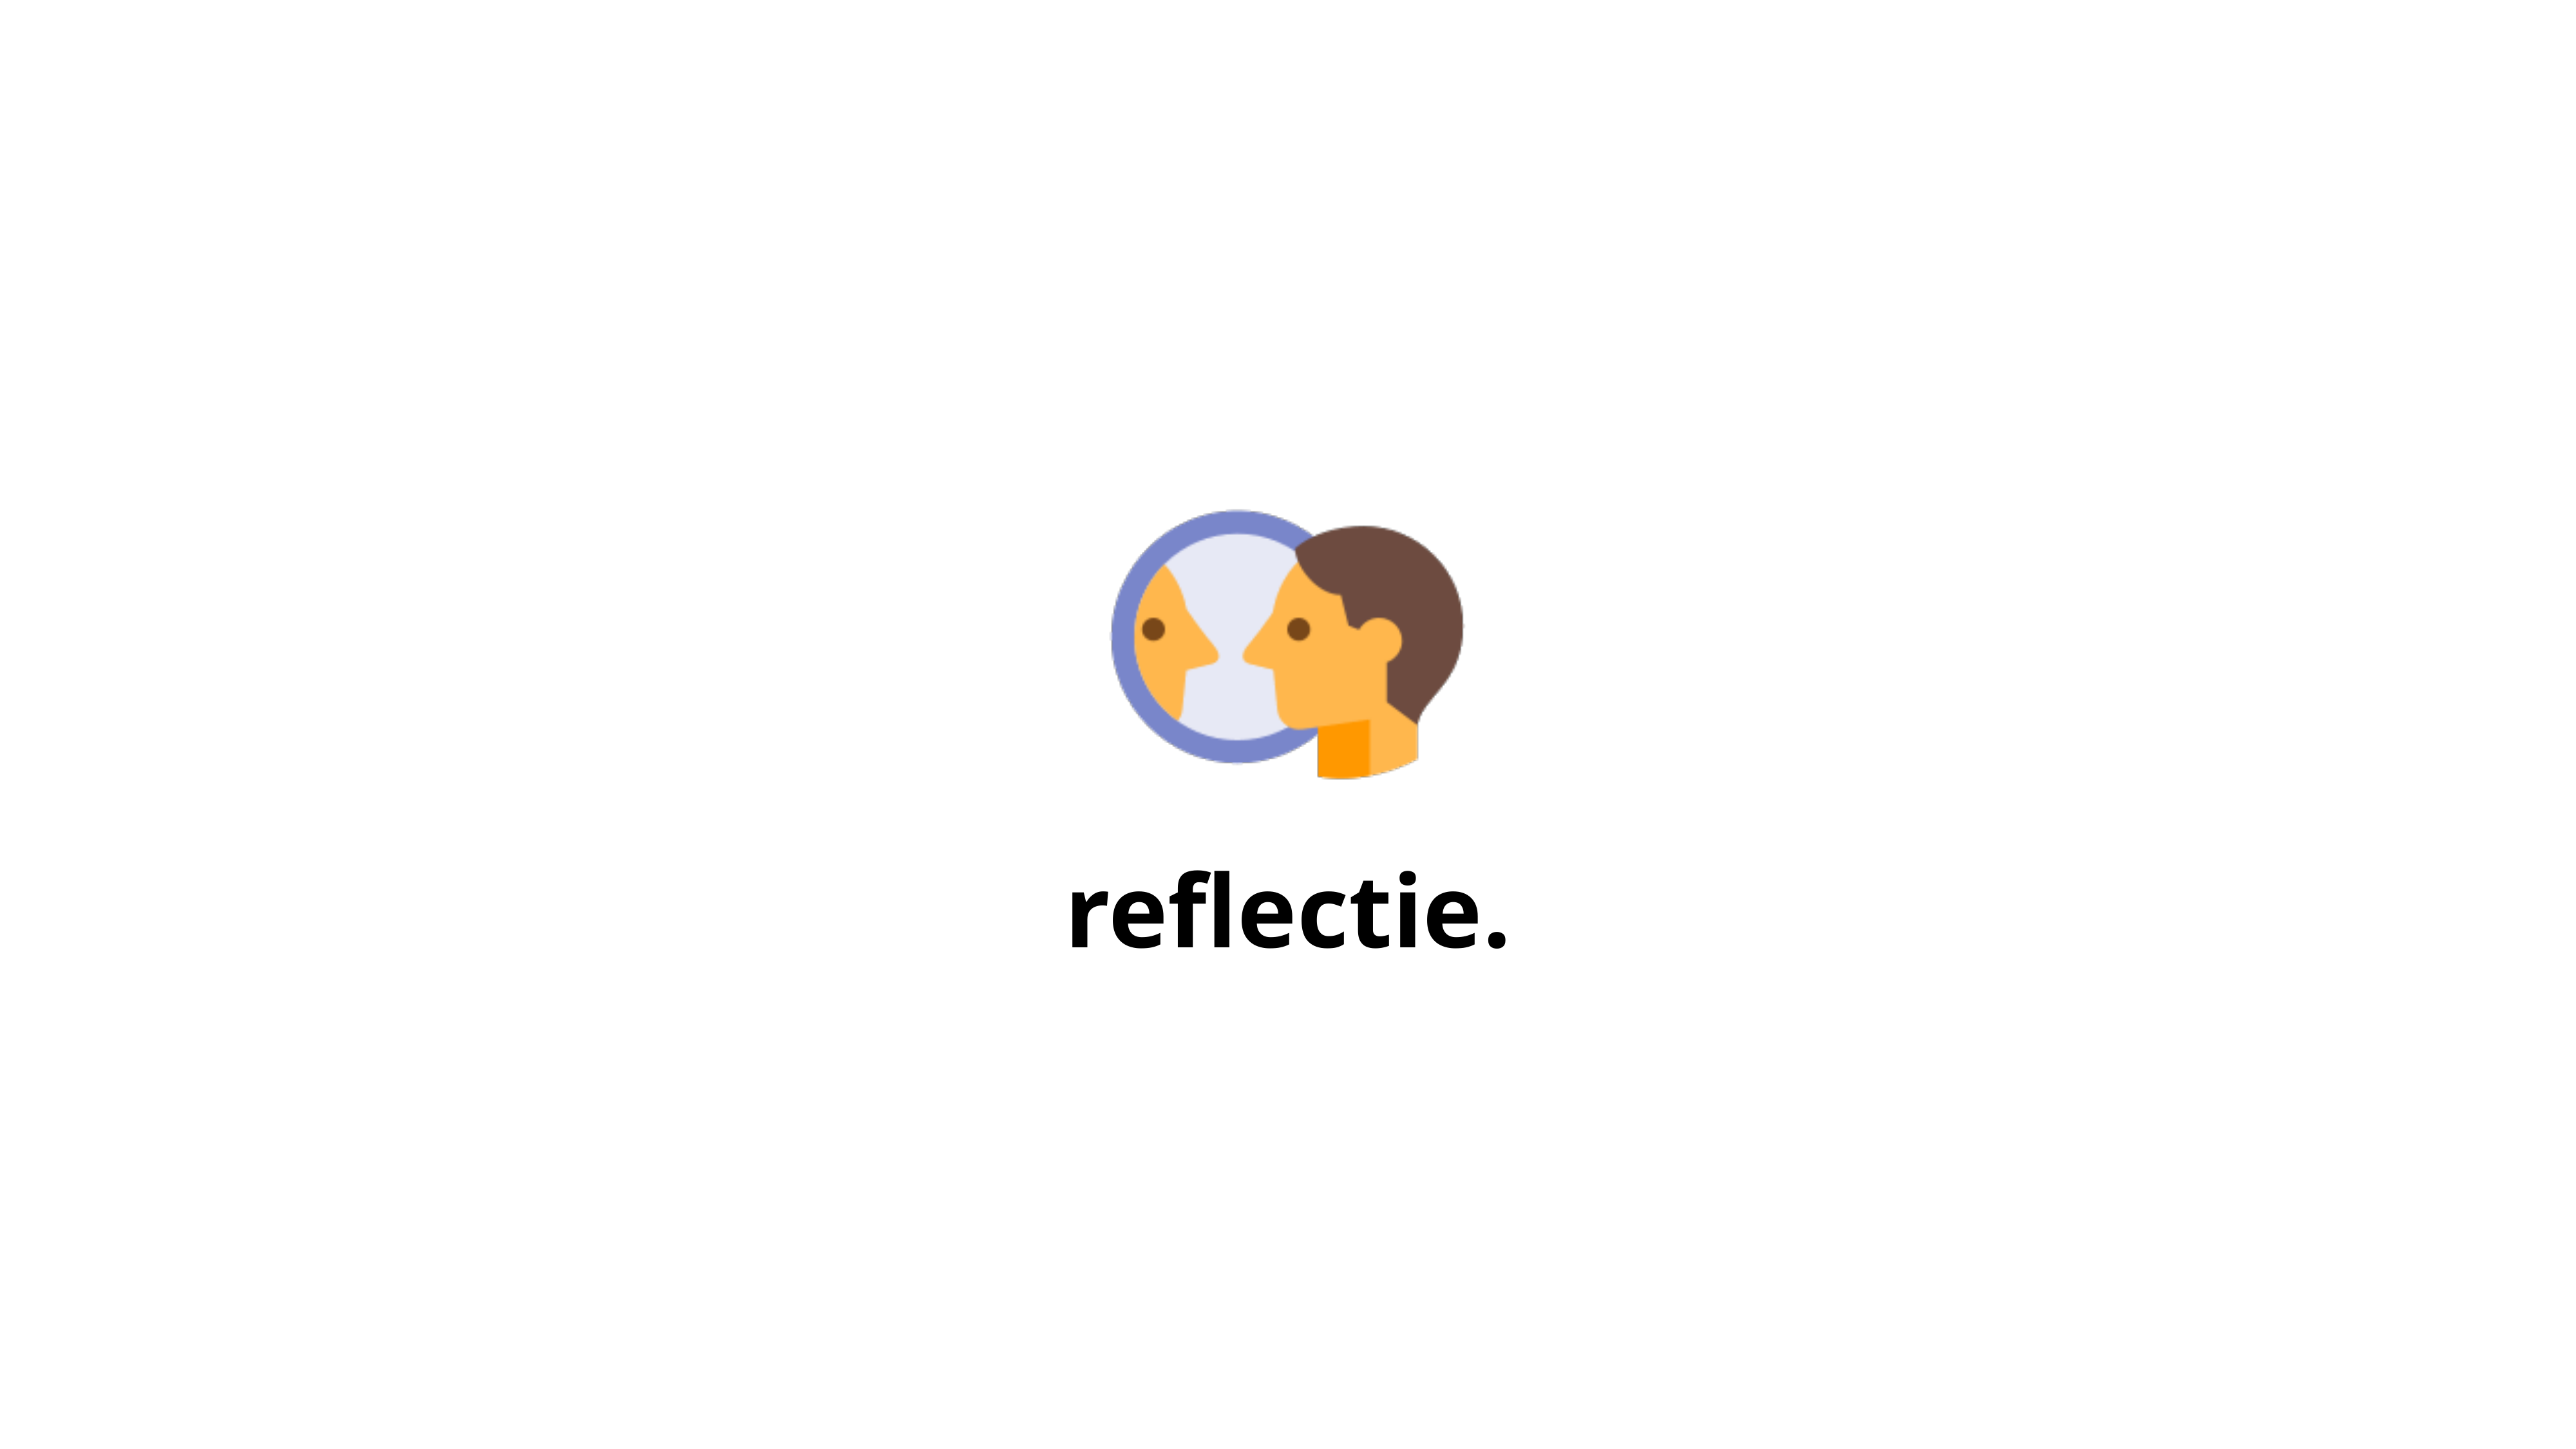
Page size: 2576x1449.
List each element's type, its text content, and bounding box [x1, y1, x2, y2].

picture [1104, 466, 1472, 833]
text_box reflectie. [985, 832, 1591, 983]
